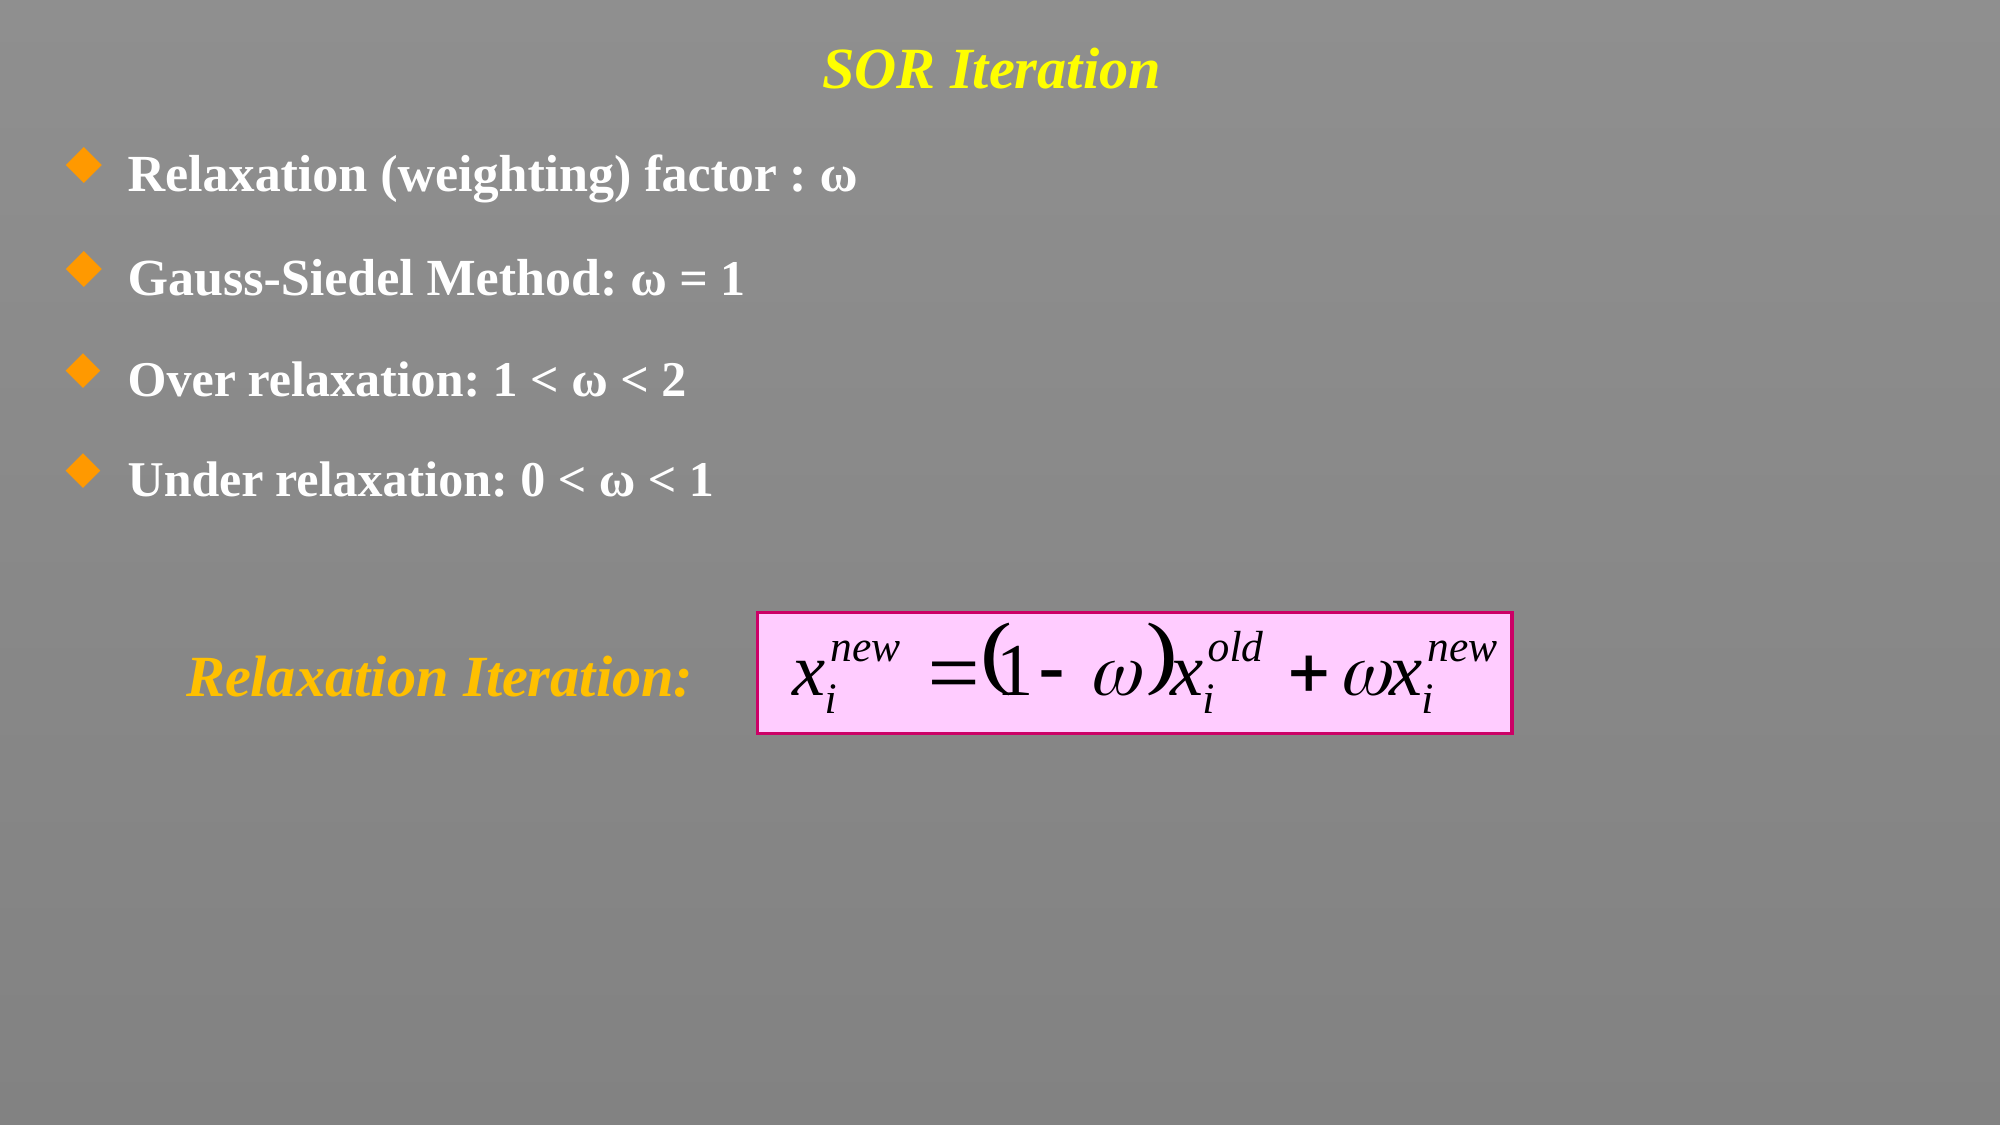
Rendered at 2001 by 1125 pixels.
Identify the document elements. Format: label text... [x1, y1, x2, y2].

text_box Relaxation Iteration: [171, 630, 740, 716]
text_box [758, 614, 1511, 733]
title SOR Iteration [699, 12, 1285, 100]
list Relaxation (weighting) factor : ω Gauss-Siedel Method: ω = 1 Over relaxation: 1 < ω < 2 Under relaxation: 0 < ω < 1 [47, 100, 1511, 886]
